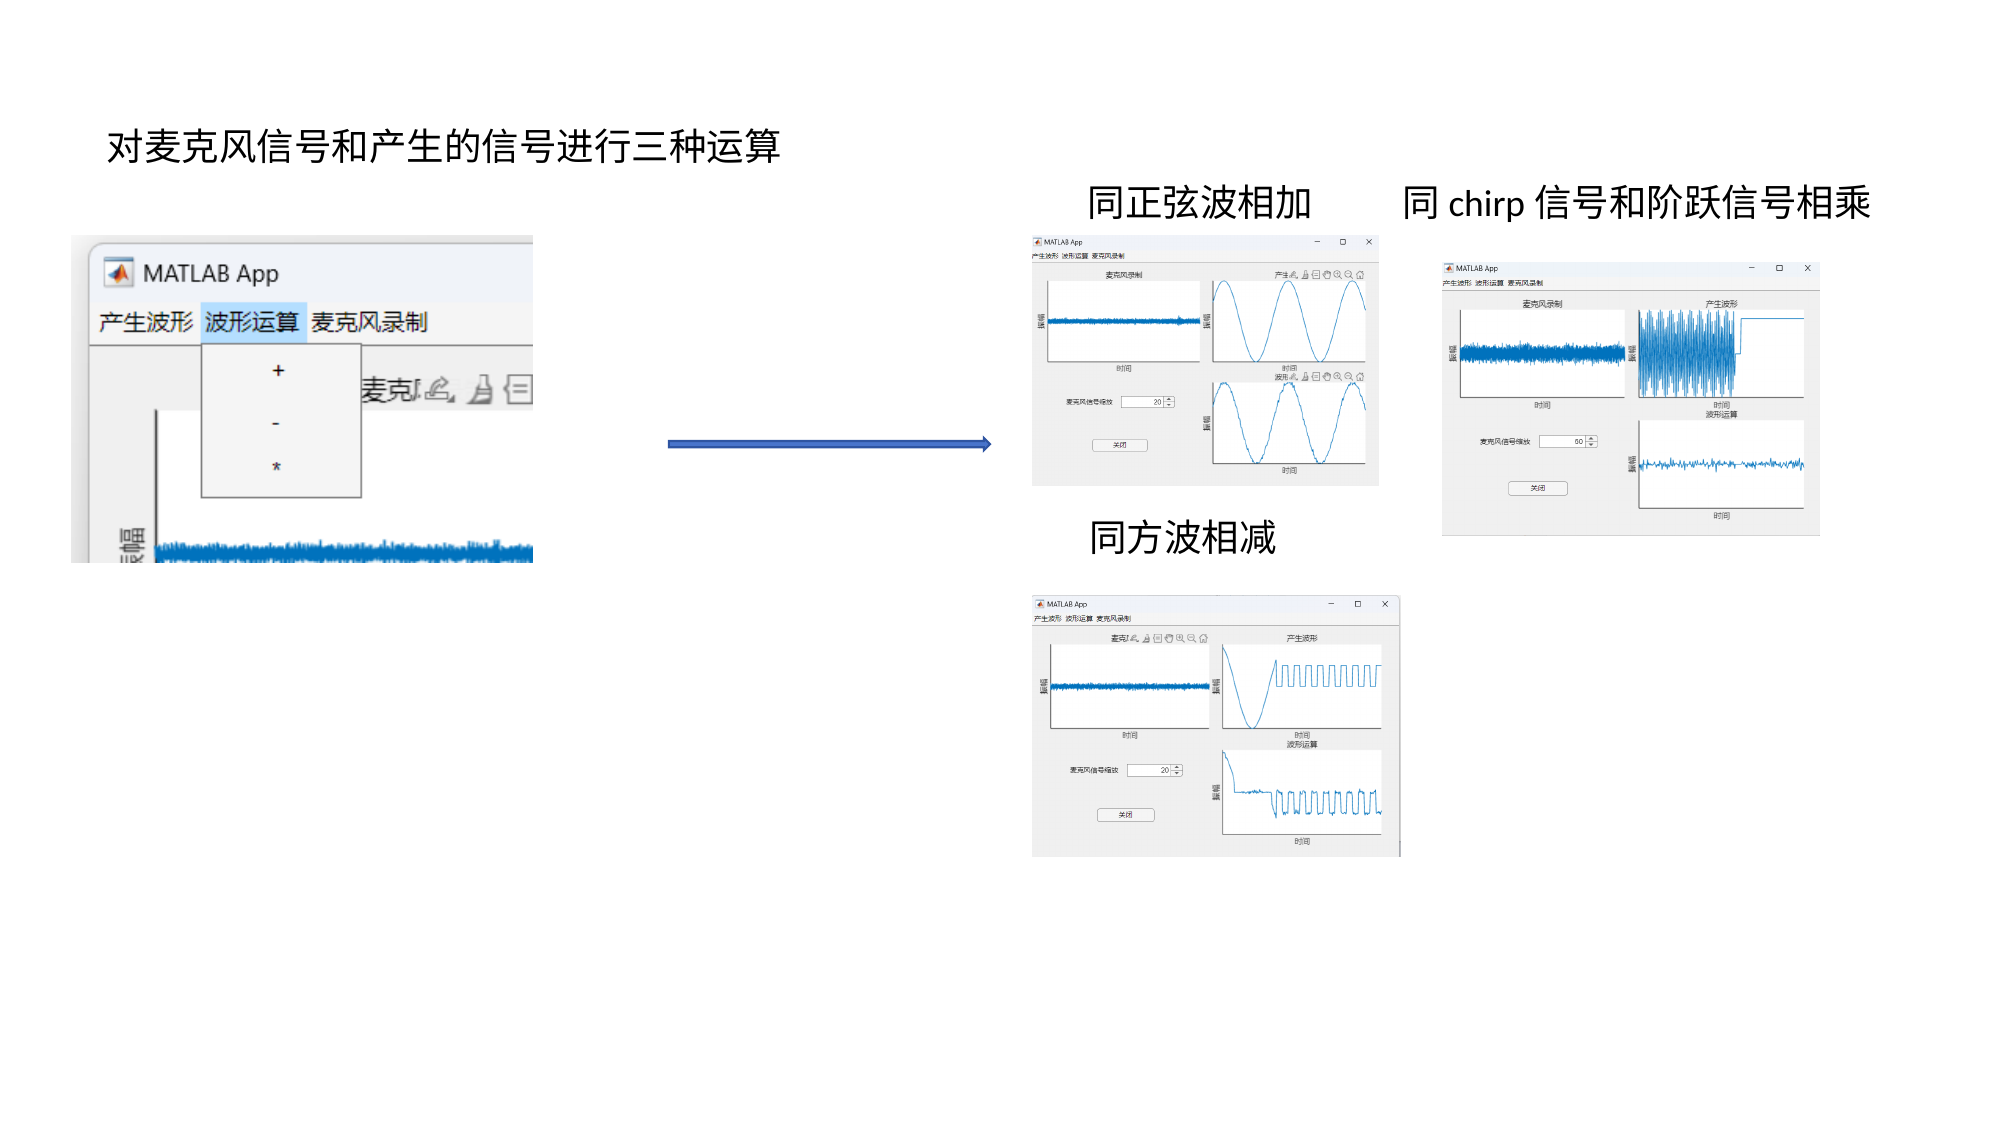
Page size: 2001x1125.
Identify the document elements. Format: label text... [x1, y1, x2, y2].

text_box 对麦克风信号和产生的信号进行三种运算 [92, 115, 847, 176]
picture [1441, 262, 1821, 537]
text_box 同chirp信号和阶跃信号相乘 [1387, 171, 2000, 231]
picture [1031, 594, 1401, 858]
picture [71, 235, 534, 563]
picture [1031, 235, 1379, 487]
text_box 同方波相减 [1074, 507, 1742, 567]
text_box [667, 435, 992, 453]
text_box 同正弦波相加 [1073, 171, 1387, 231]
